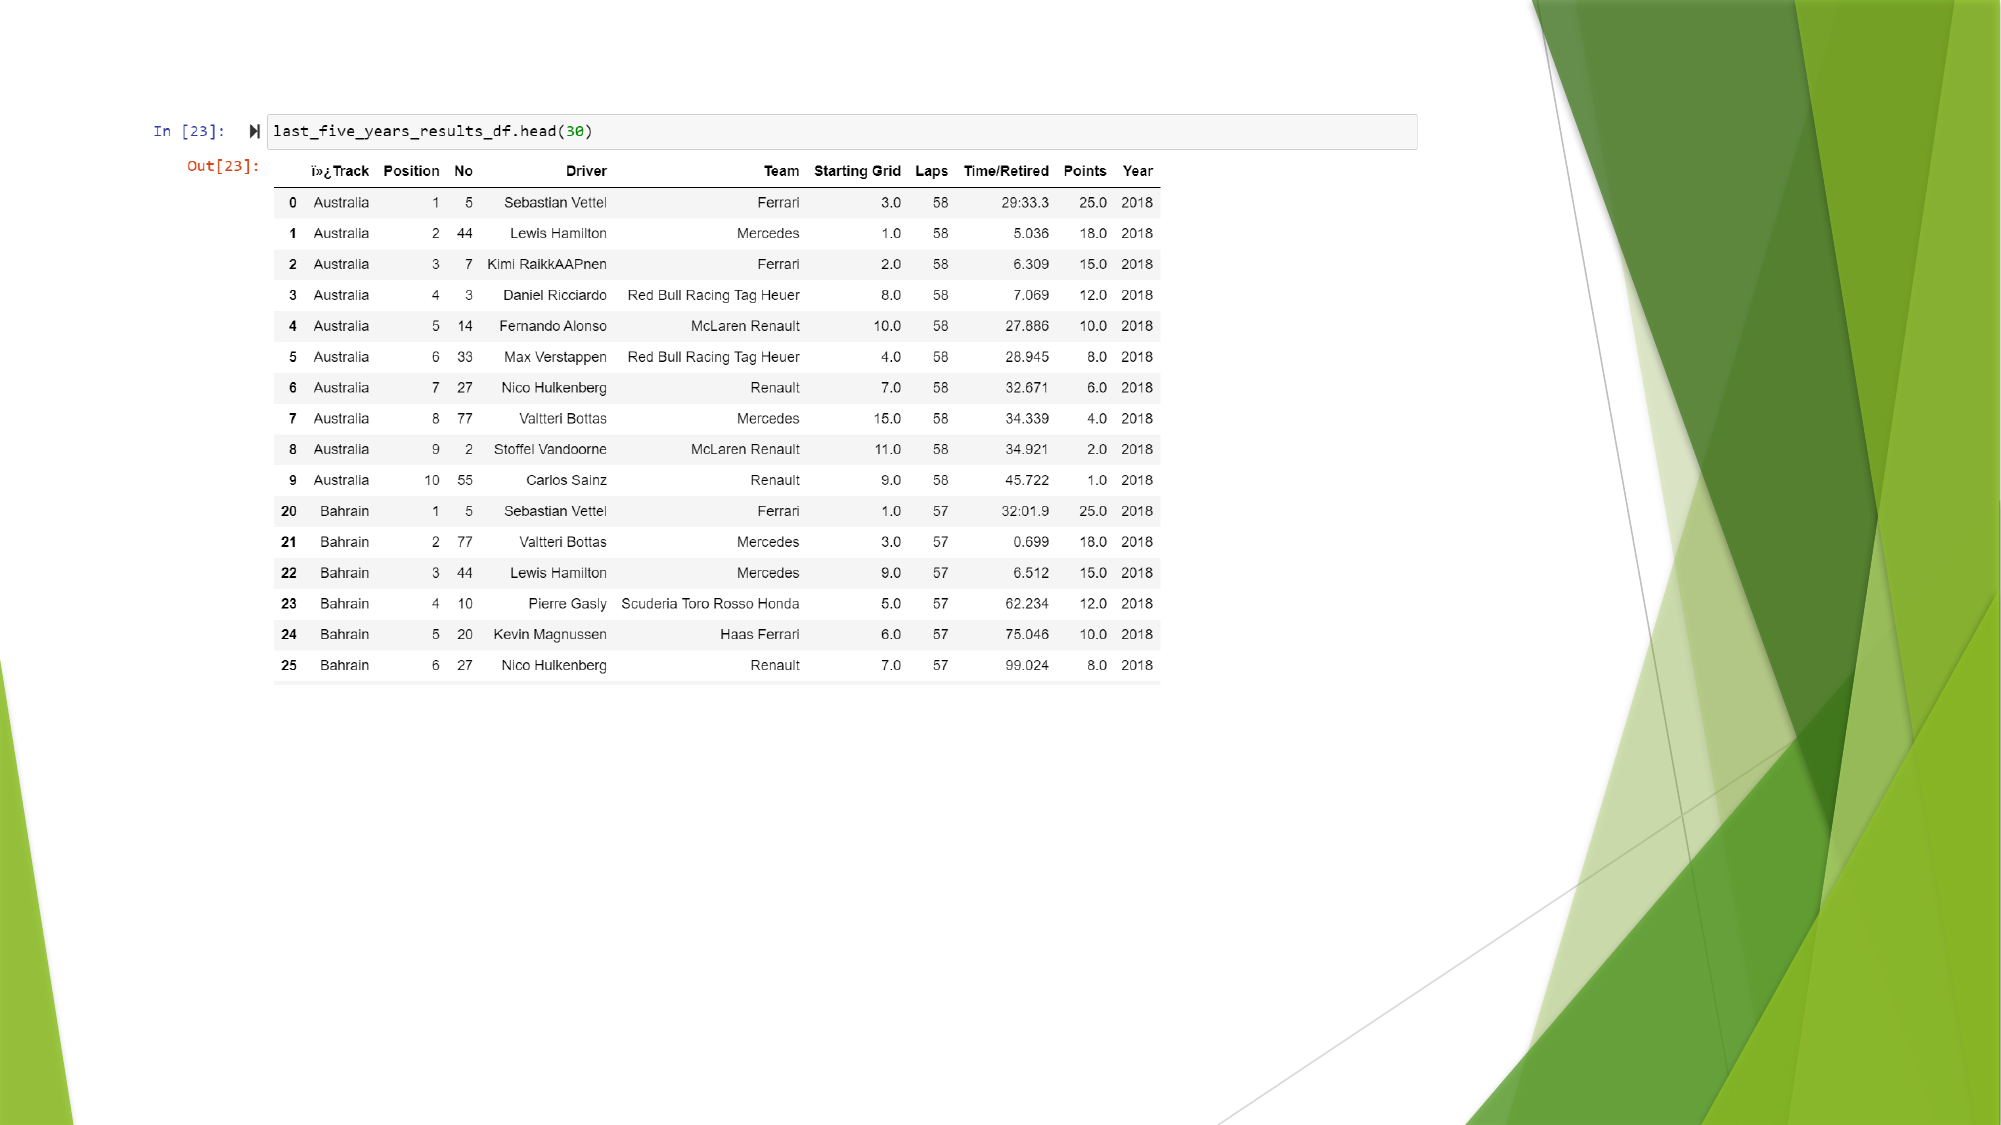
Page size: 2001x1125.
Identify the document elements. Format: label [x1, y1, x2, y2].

list [112, 109, 1421, 685]
